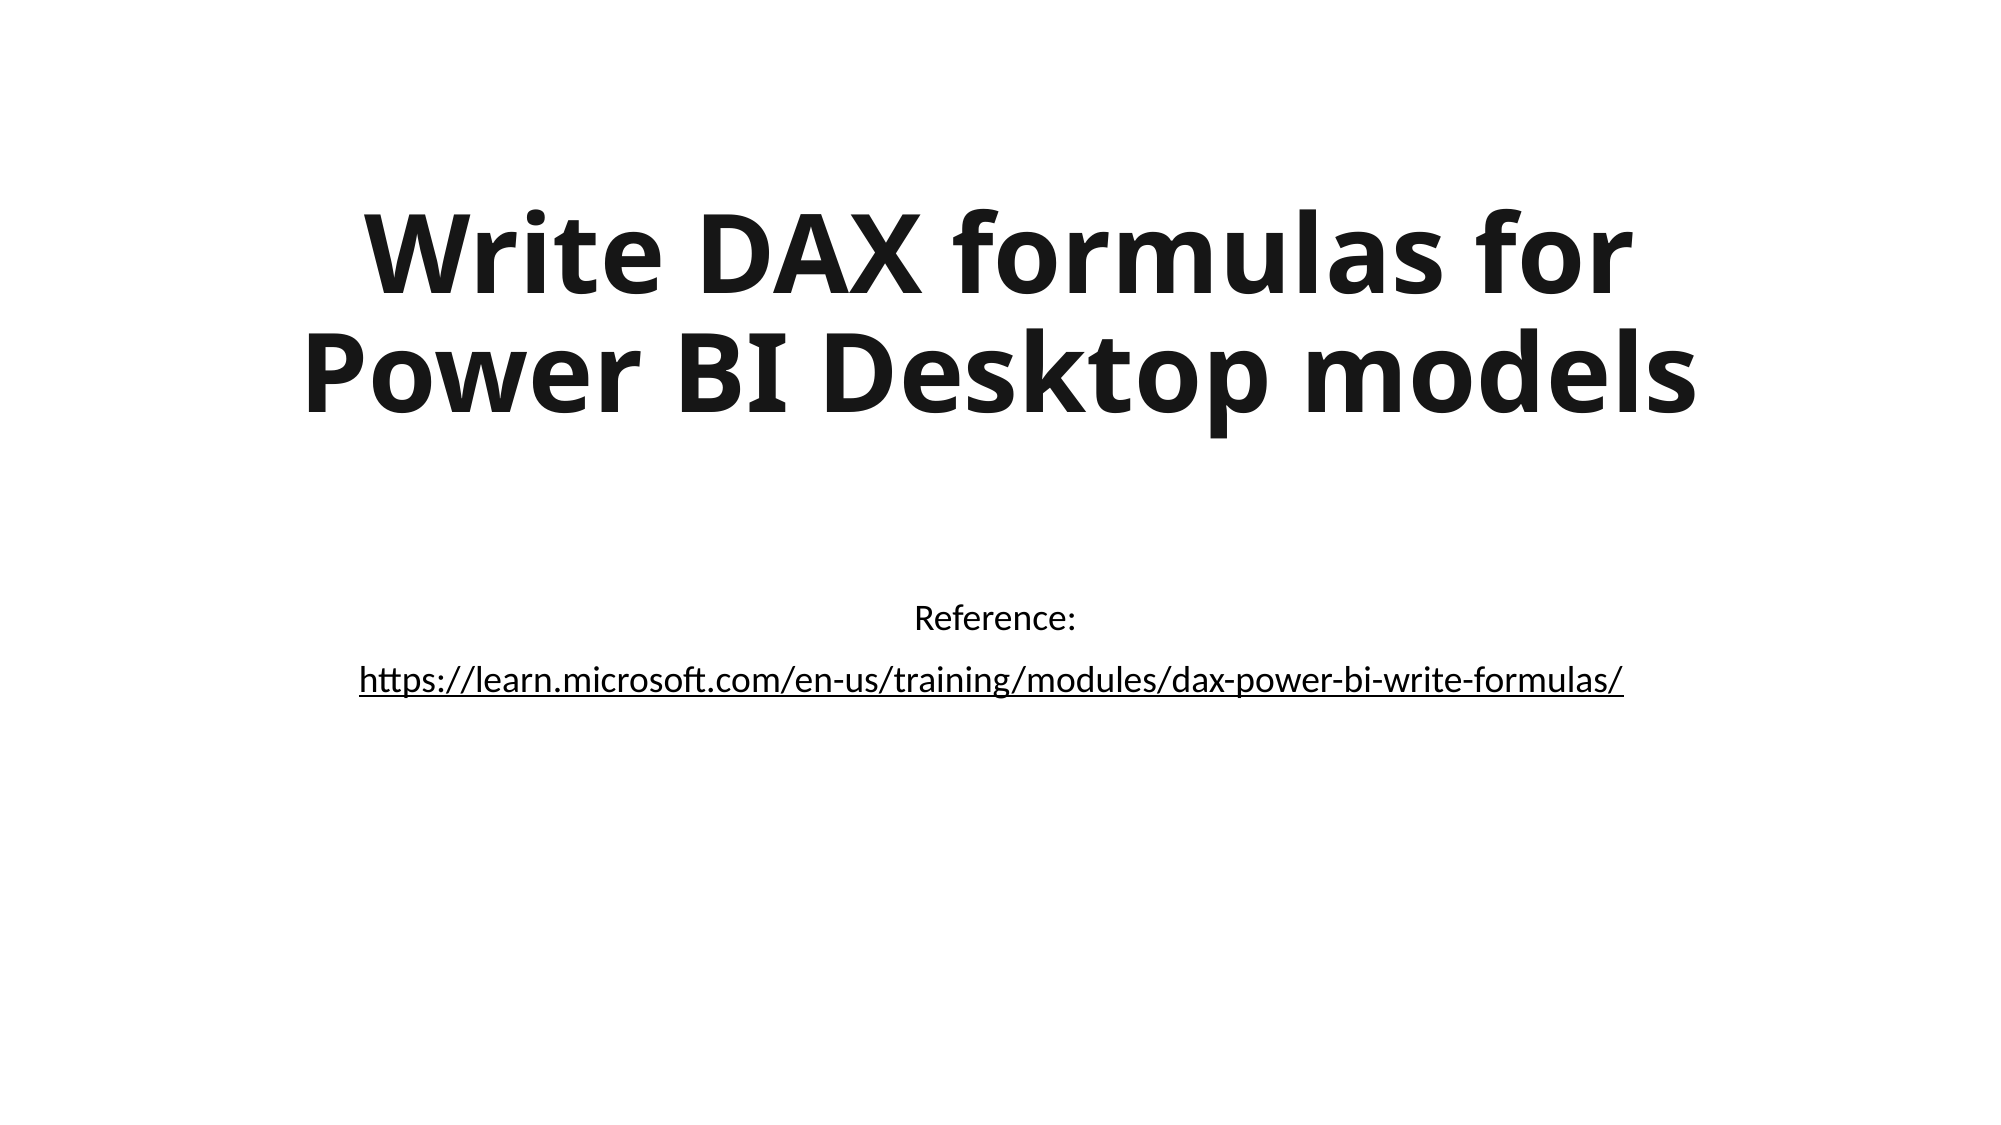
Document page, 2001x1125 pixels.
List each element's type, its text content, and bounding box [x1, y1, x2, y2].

subtitle Reference: https://learn.microsoft.com/en-us/training/modules/dax-power-bi-write-formulas/ [249, 590, 1750, 863]
title Write DAX formulas for Power BI Desktop models [249, 184, 1750, 576]
